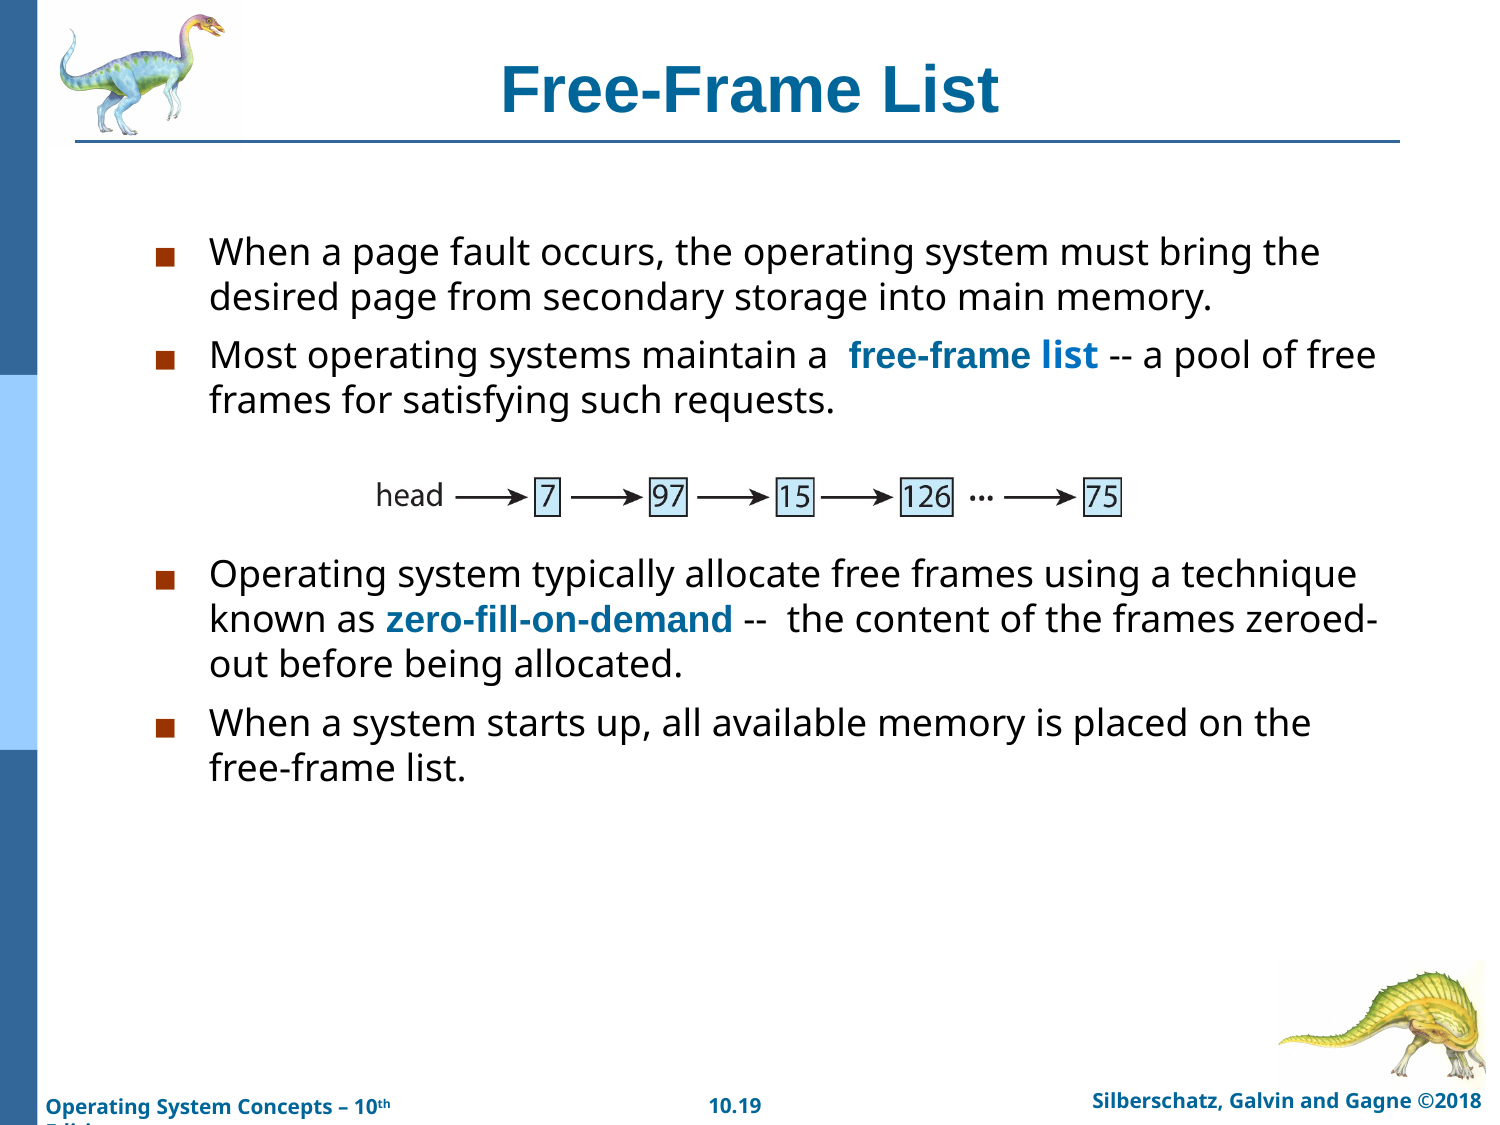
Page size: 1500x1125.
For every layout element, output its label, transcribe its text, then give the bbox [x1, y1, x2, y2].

list When a page fault occurs, the operating system must bring the desired page from secondary storage into main memory. Most operating systems maintain a free-frame list -- a pool of free frames for satisfying such requests. Operating system typically allocate free frames using a technique known as zero-fill-on-demand -- the content of the frames zeroed-out before being allocated. When a system starts up, all available memory is placed on the free-frame list. [137, 220, 1396, 896]
picture [1275, 959, 1486, 1090]
picture [375, 463, 1122, 517]
picture [46, 0, 243, 149]
title Free-Frame List [75, 39, 1425, 134]
